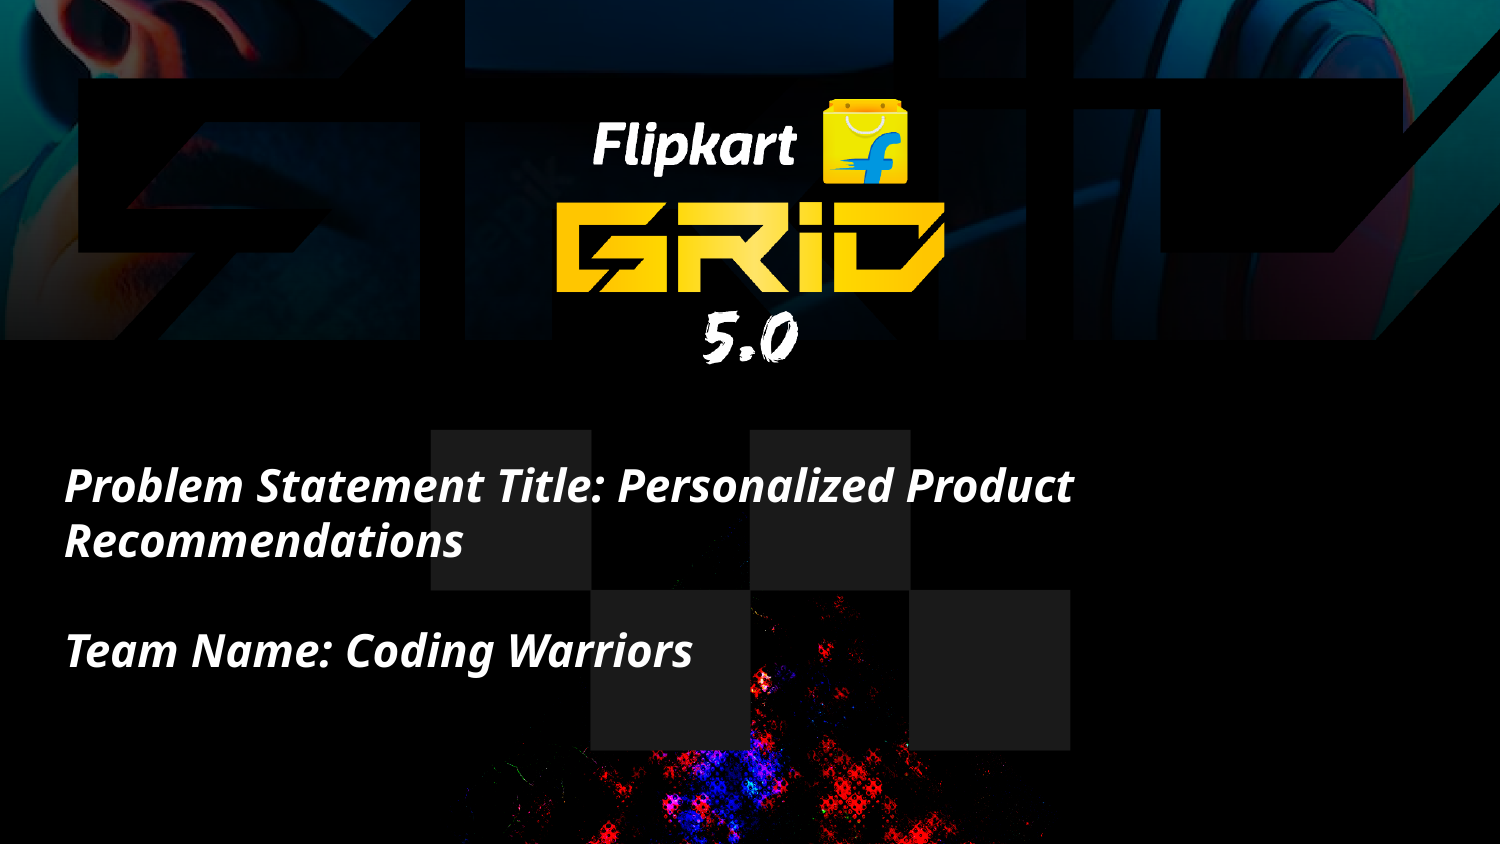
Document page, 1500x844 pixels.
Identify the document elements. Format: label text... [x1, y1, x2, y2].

picture [0, 0, 1500, 844]
title Problem Statement Title: Personalized Product Recommendations Team Name: Coding Warriors [48, 441, 1474, 543]
picture [1364, 30, 1374, 34]
